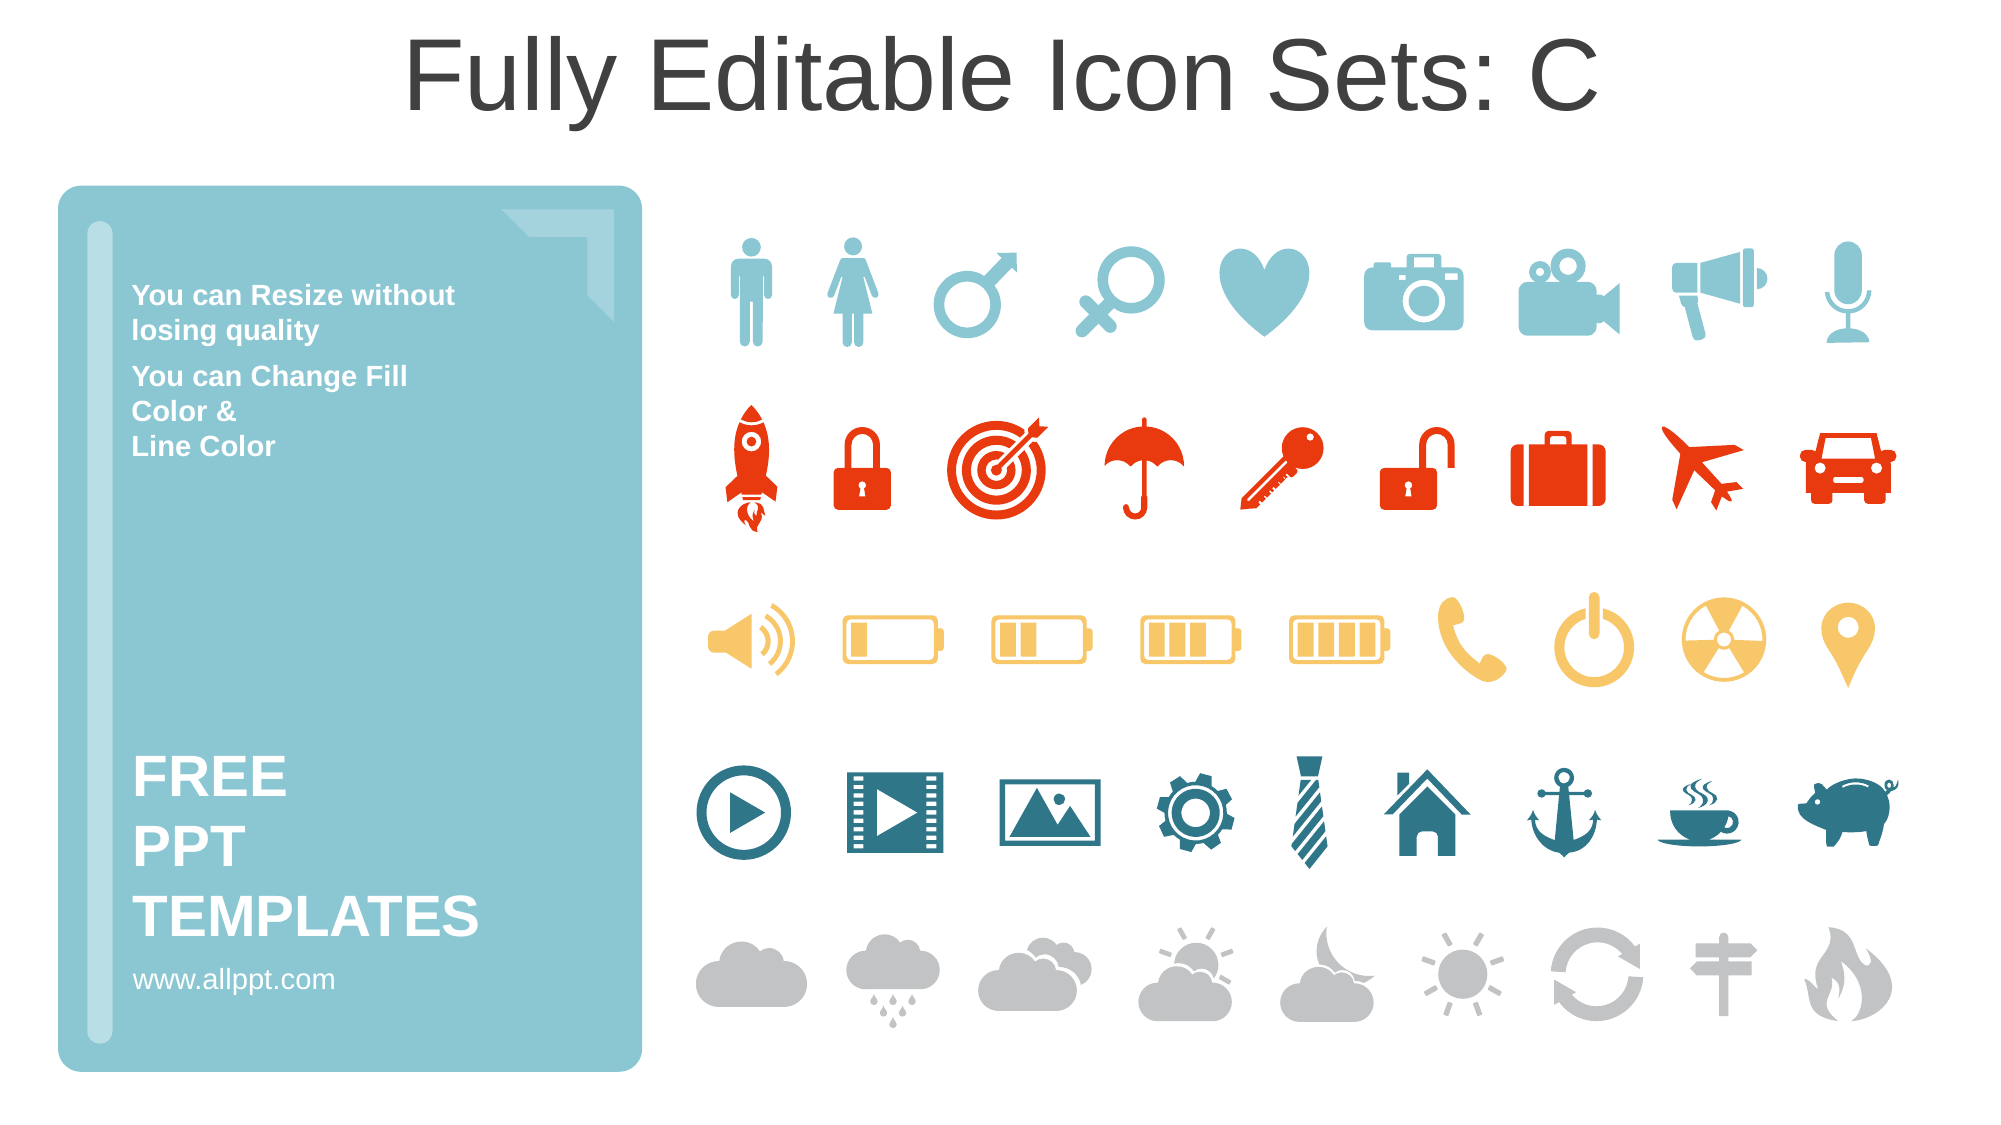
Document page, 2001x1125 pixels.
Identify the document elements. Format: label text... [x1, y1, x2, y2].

text_box [845, 933, 941, 1007]
text_box [932, 251, 1019, 340]
text_box [1137, 941, 1233, 1023]
text_box [1204, 926, 1217, 941]
text_box [1524, 766, 1604, 859]
text_box [1363, 252, 1465, 332]
text_box [977, 936, 1093, 1012]
text_box [757, 623, 772, 658]
text_box [1219, 947, 1235, 959]
text_box [832, 425, 892, 511]
text_box [1823, 289, 1873, 344]
text_box [1103, 416, 1186, 521]
text_box [1176, 926, 1188, 941]
text_box [1239, 426, 1325, 511]
text_box [1591, 443, 1607, 508]
text_box [1517, 247, 1621, 337]
text_box [1527, 429, 1589, 508]
text_box [1833, 240, 1863, 306]
text_box [897, 1002, 908, 1018]
text_box [1381, 766, 1474, 857]
text_box [1553, 590, 1636, 689]
text_box [1798, 432, 1898, 505]
text_box [1509, 443, 1525, 508]
text_box [1471, 1000, 1484, 1018]
text_box [841, 614, 945, 666]
text_box [724, 403, 779, 534]
text_box [1688, 931, 1759, 1018]
text_box [1442, 1000, 1454, 1018]
text_box [846, 771, 944, 854]
text_box [1422, 984, 1439, 998]
text_box [878, 1002, 889, 1018]
text_box [694, 940, 809, 1008]
text_box [1279, 923, 1378, 1023]
text_box [1440, 931, 1454, 948]
text_box [1802, 926, 1894, 1023]
text_box [990, 614, 1094, 666]
text_box [768, 601, 796, 678]
text_box [1671, 247, 1769, 342]
text_box [1420, 955, 1437, 967]
text_box [1553, 975, 1645, 1023]
text_box [999, 778, 1102, 847]
text_box [707, 611, 753, 671]
text_box [1139, 614, 1243, 666]
list Fully Editable Icon Sets: C [53, 20, 1952, 140]
text_box [1820, 601, 1876, 691]
text_box [1436, 596, 1508, 683]
text_box [1074, 245, 1166, 339]
text_box [1655, 777, 1744, 848]
text_box [1437, 948, 1489, 1000]
text_box [946, 415, 1051, 521]
text_box [826, 236, 880, 349]
text_box [1486, 984, 1503, 998]
text_box [1488, 955, 1506, 967]
text_box [1472, 931, 1485, 948]
text_box [1218, 247, 1311, 339]
text_box [1290, 755, 1329, 871]
text_box [1680, 596, 1768, 683]
text_box [1796, 777, 1900, 848]
text_box [695, 764, 793, 861]
text_box [1378, 425, 1456, 511]
text_box [1288, 614, 1392, 666]
text_box [888, 1014, 898, 1030]
text_box [1155, 771, 1236, 854]
text_box [763, 612, 784, 668]
text_box [1660, 425, 1747, 513]
text_box [729, 236, 774, 348]
text_box [1549, 926, 1641, 974]
